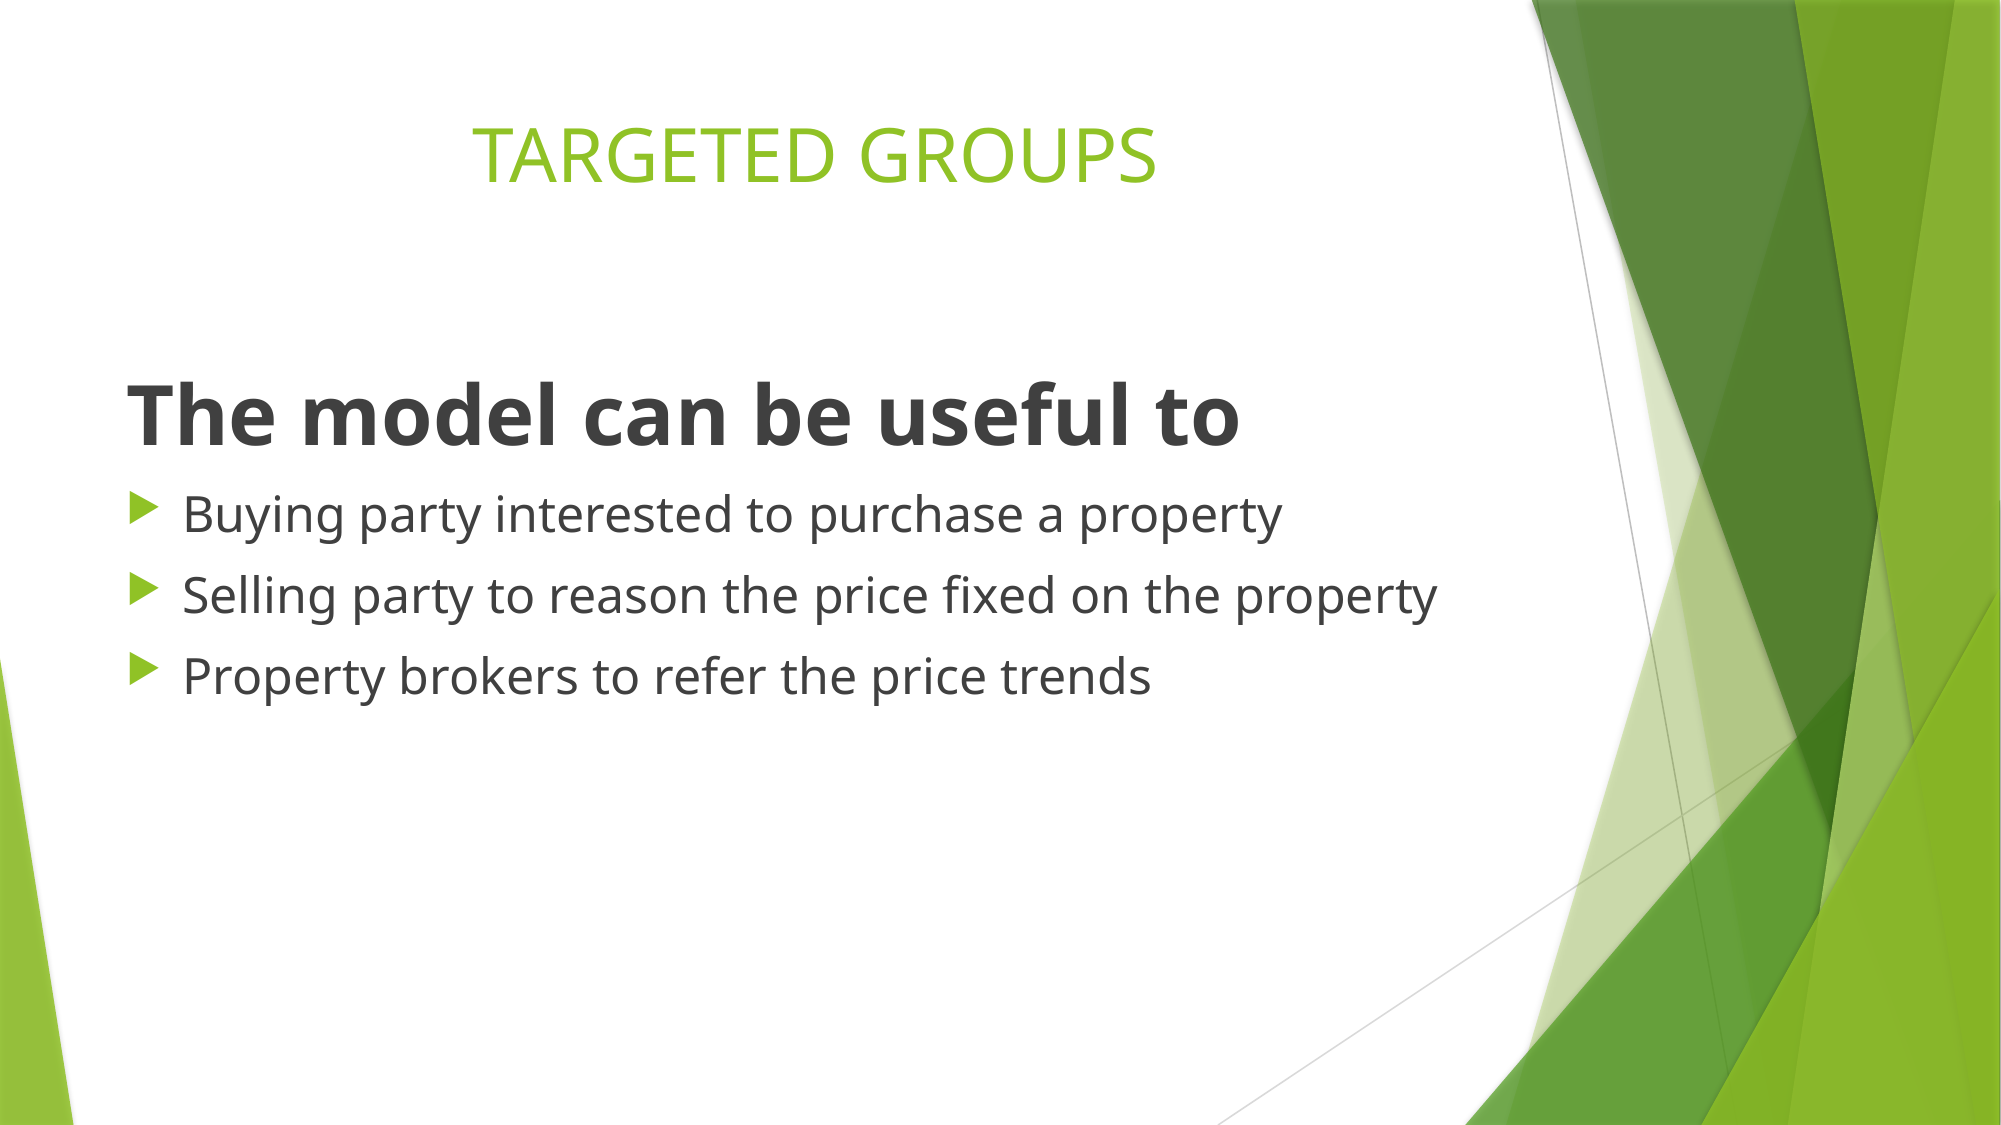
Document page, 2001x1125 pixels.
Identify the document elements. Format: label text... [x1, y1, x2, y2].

list The model can be useful to Buying party interested to purchase a property Selling party to reason the price fixed on the property Property brokers to refer the price trends [111, 354, 1522, 992]
title TARGETED GROUPS [111, 99, 1522, 317]
